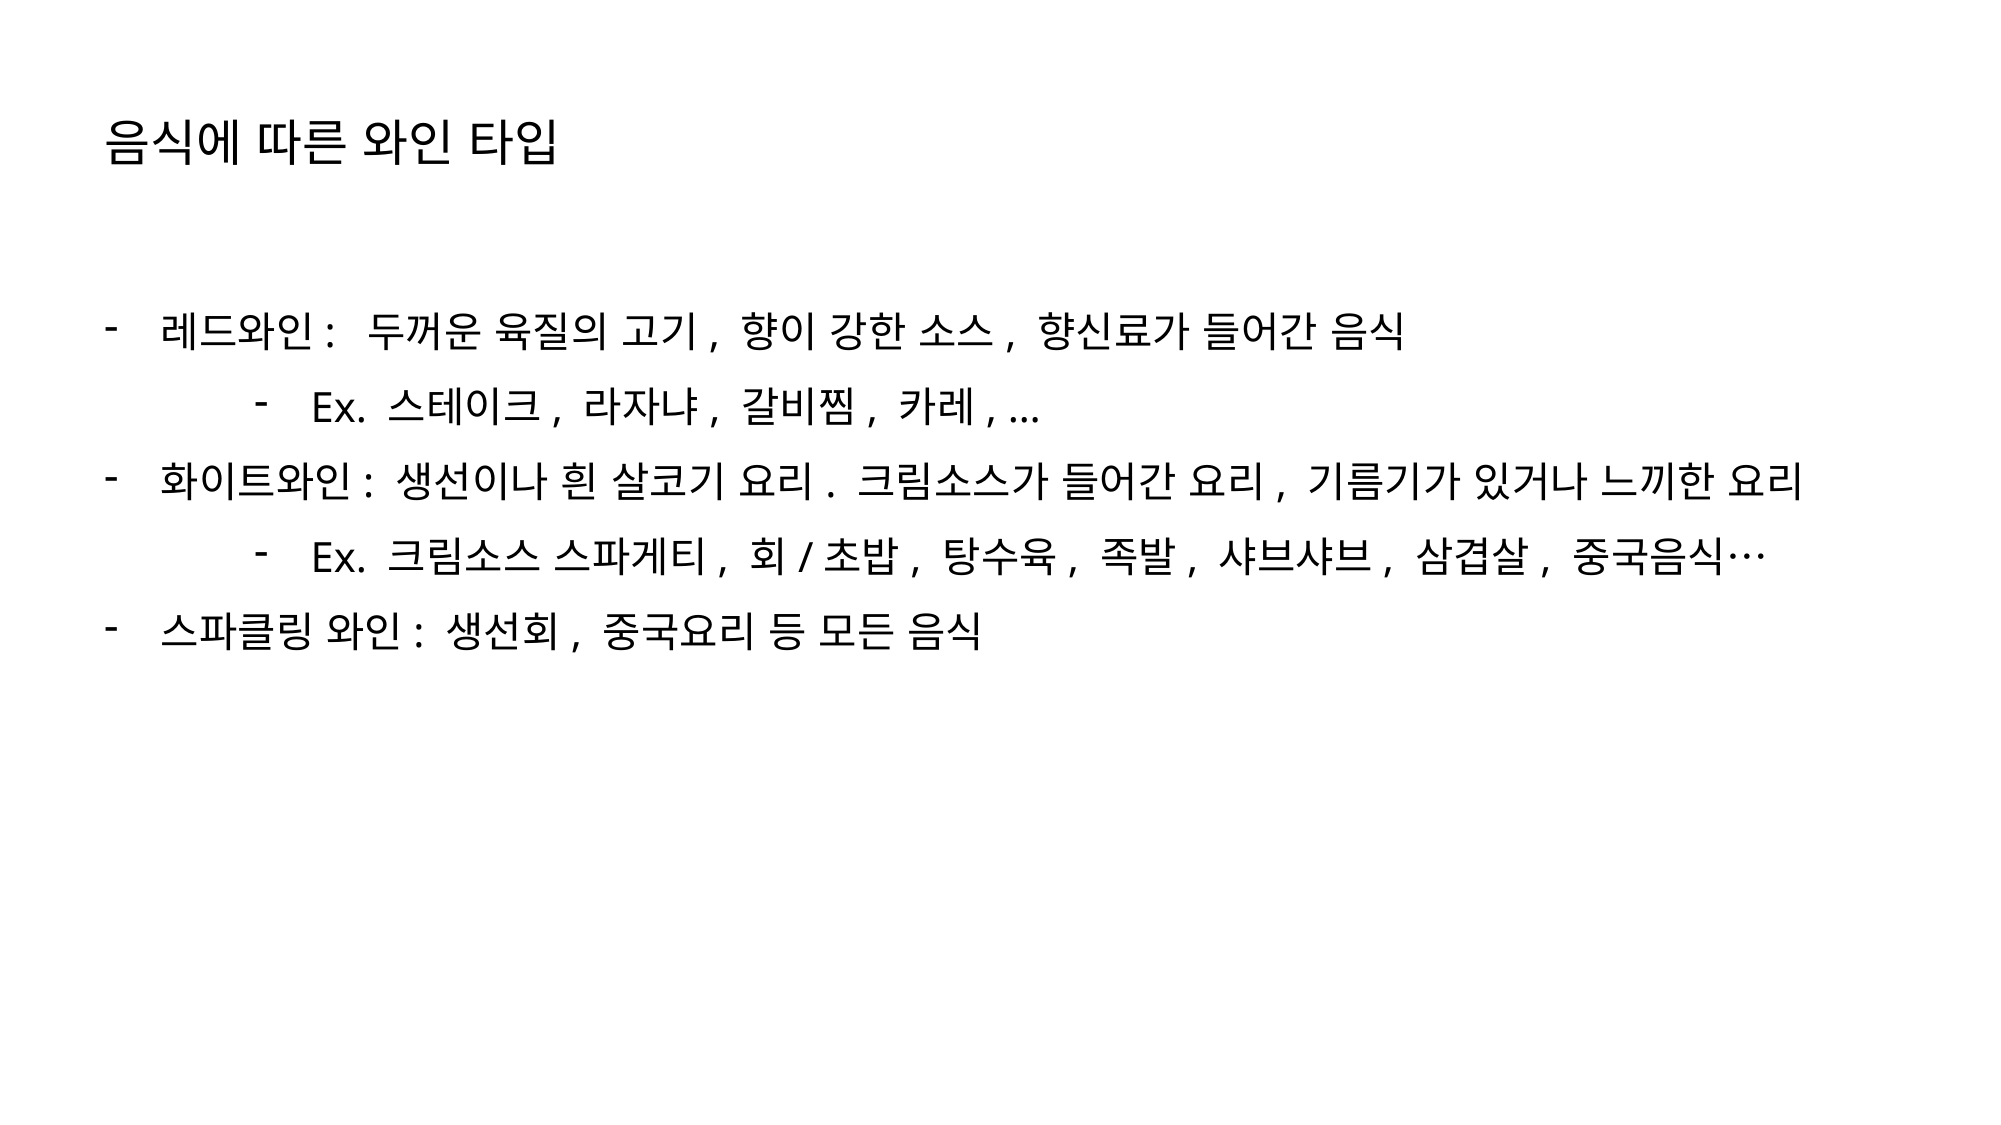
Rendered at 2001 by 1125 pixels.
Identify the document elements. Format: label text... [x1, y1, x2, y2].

text_box 레드와인: 두꺼운 육질의 고기, 향이 강한 소스, 향신료가 들어간 음식 Ex. 스테이크, 라자냐, 갈비찜, 카레, … 화이트와인: 생선이나 흰 살코기 요리. 크림소스가 들어간 요리, 기름기가 있거나 느끼한 요리 Ex. 크림소스 스파게티, 회/초밥, 탕수육, 족발, 샤브샤브, 삼겹살, 중국음식… 스파클링 와인: 생선회, 중국요리 등 모든 음식 [89, 273, 1900, 739]
text_box 음식에 따른 와인 타입 [89, 104, 1729, 179]
